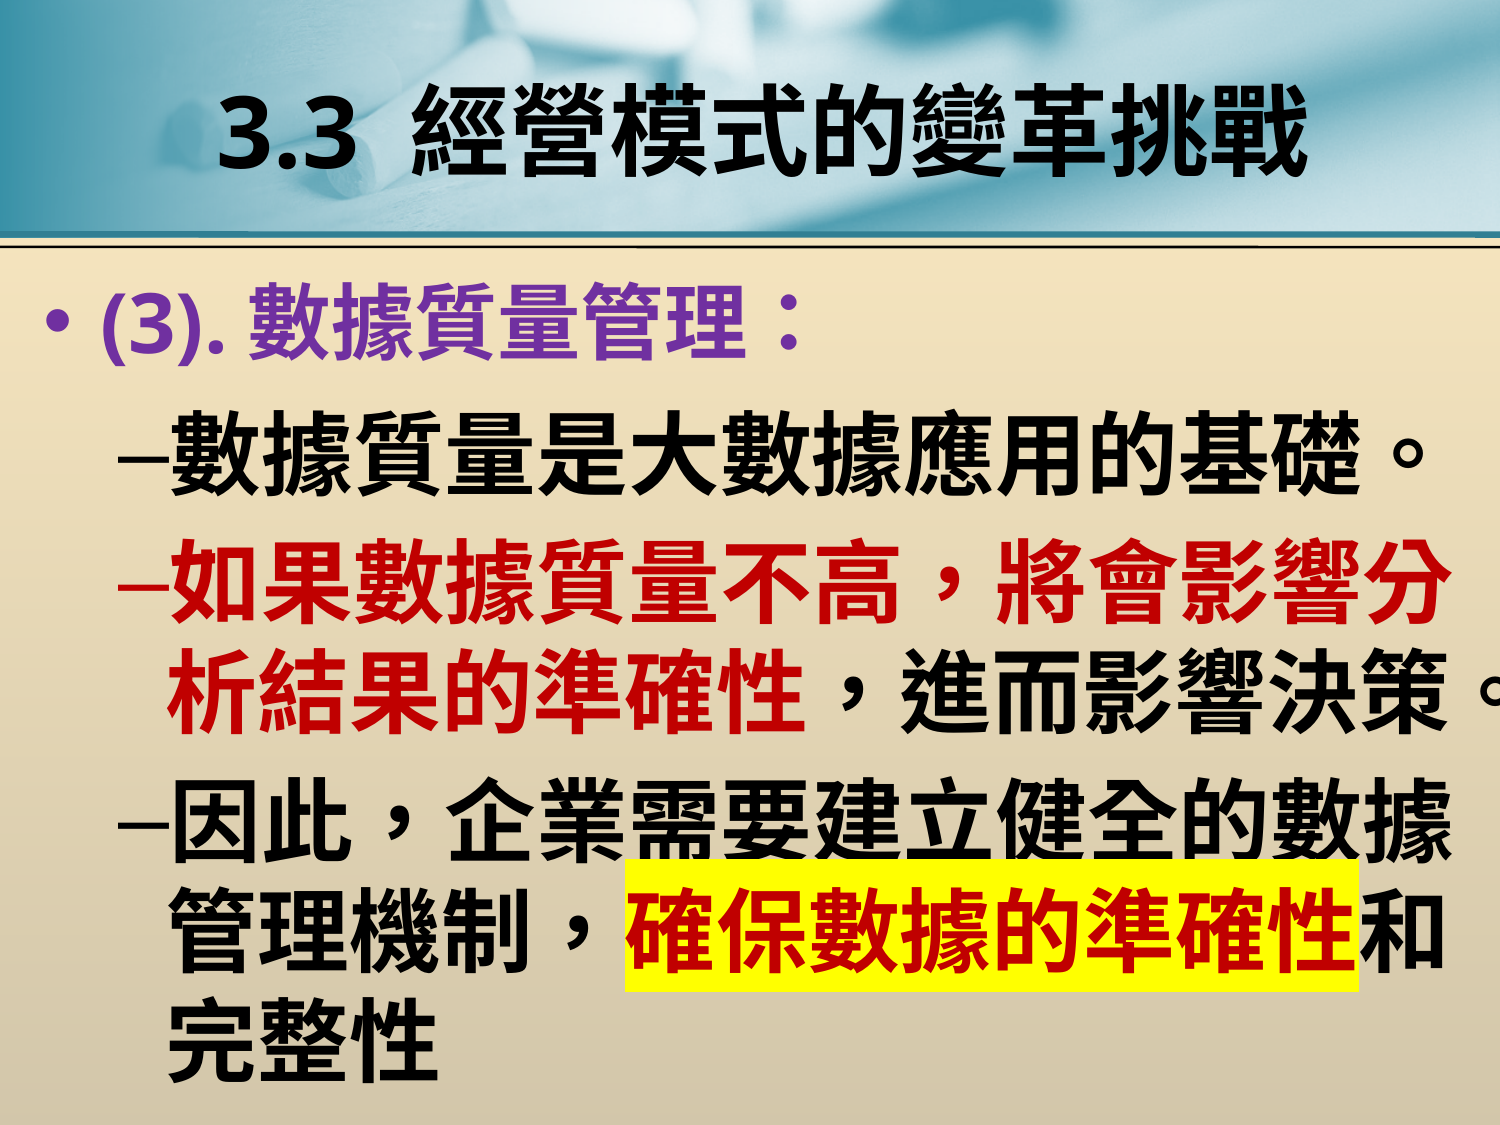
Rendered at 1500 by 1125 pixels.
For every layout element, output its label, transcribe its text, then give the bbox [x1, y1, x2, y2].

list (3).數據質量管理： 數據質量是大數據應用的基礎。 如果數據質量不高，將會影響分析結果的準確性，進而影響決策。 因此，企業需要建立健全的數據管理機制，確保數據的準確性和完整性 [29, 262, 1481, 1103]
title 3.3 經營模式的變革挑戰 [45, 24, 1481, 233]
